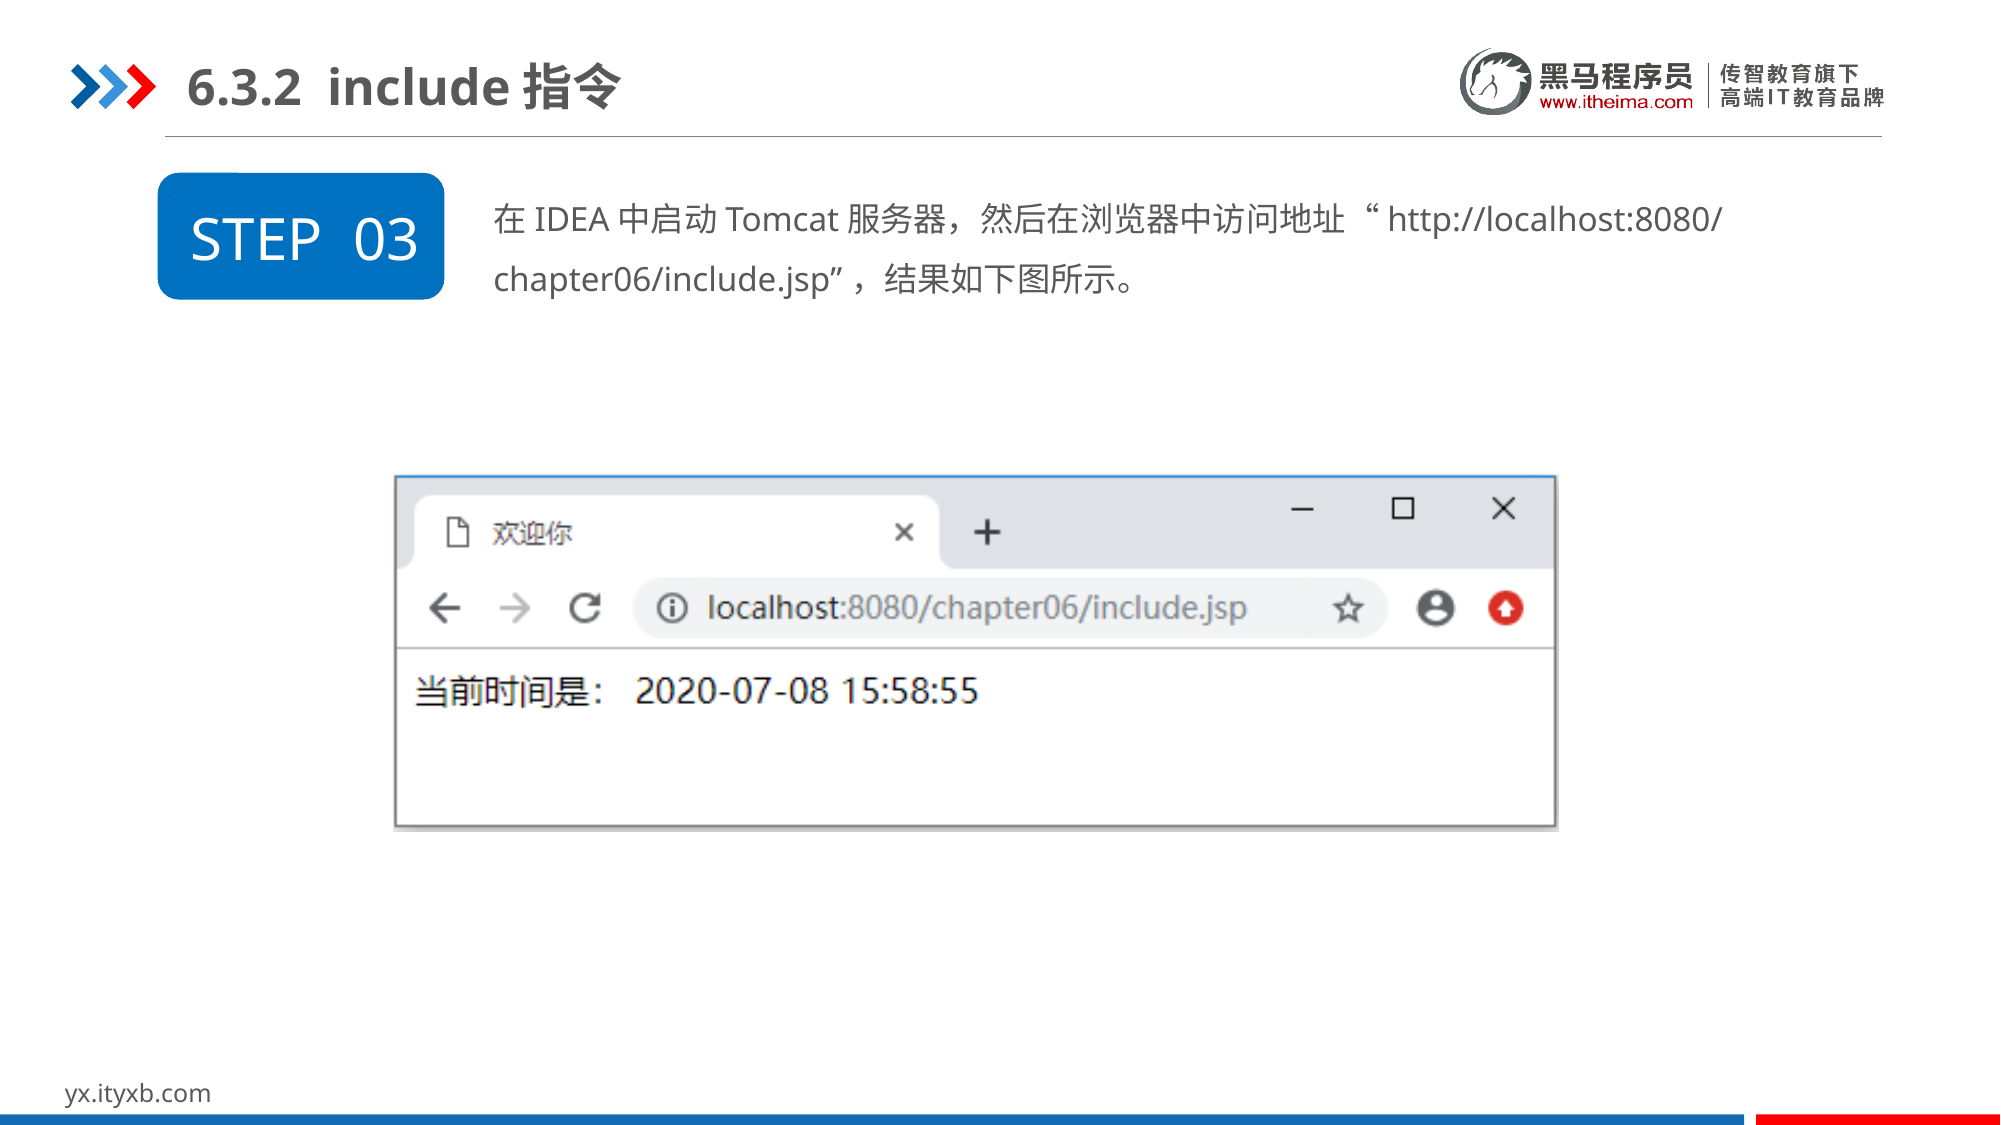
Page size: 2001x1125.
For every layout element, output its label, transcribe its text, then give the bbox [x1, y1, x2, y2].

text_box 在IDEA中启动Tomcat服务器，然后在浏览器中访问地址“http://localhost:8080/chapter06/include.jsp”，结果如下图所示。 [478, 170, 1871, 306]
picture [393, 474, 1559, 832]
text_box [156, 171, 446, 301]
picture [1460, 48, 1887, 115]
text_box 6.3.2 include指令 [187, 43, 657, 127]
text_box STEP 03 [172, 195, 439, 280]
